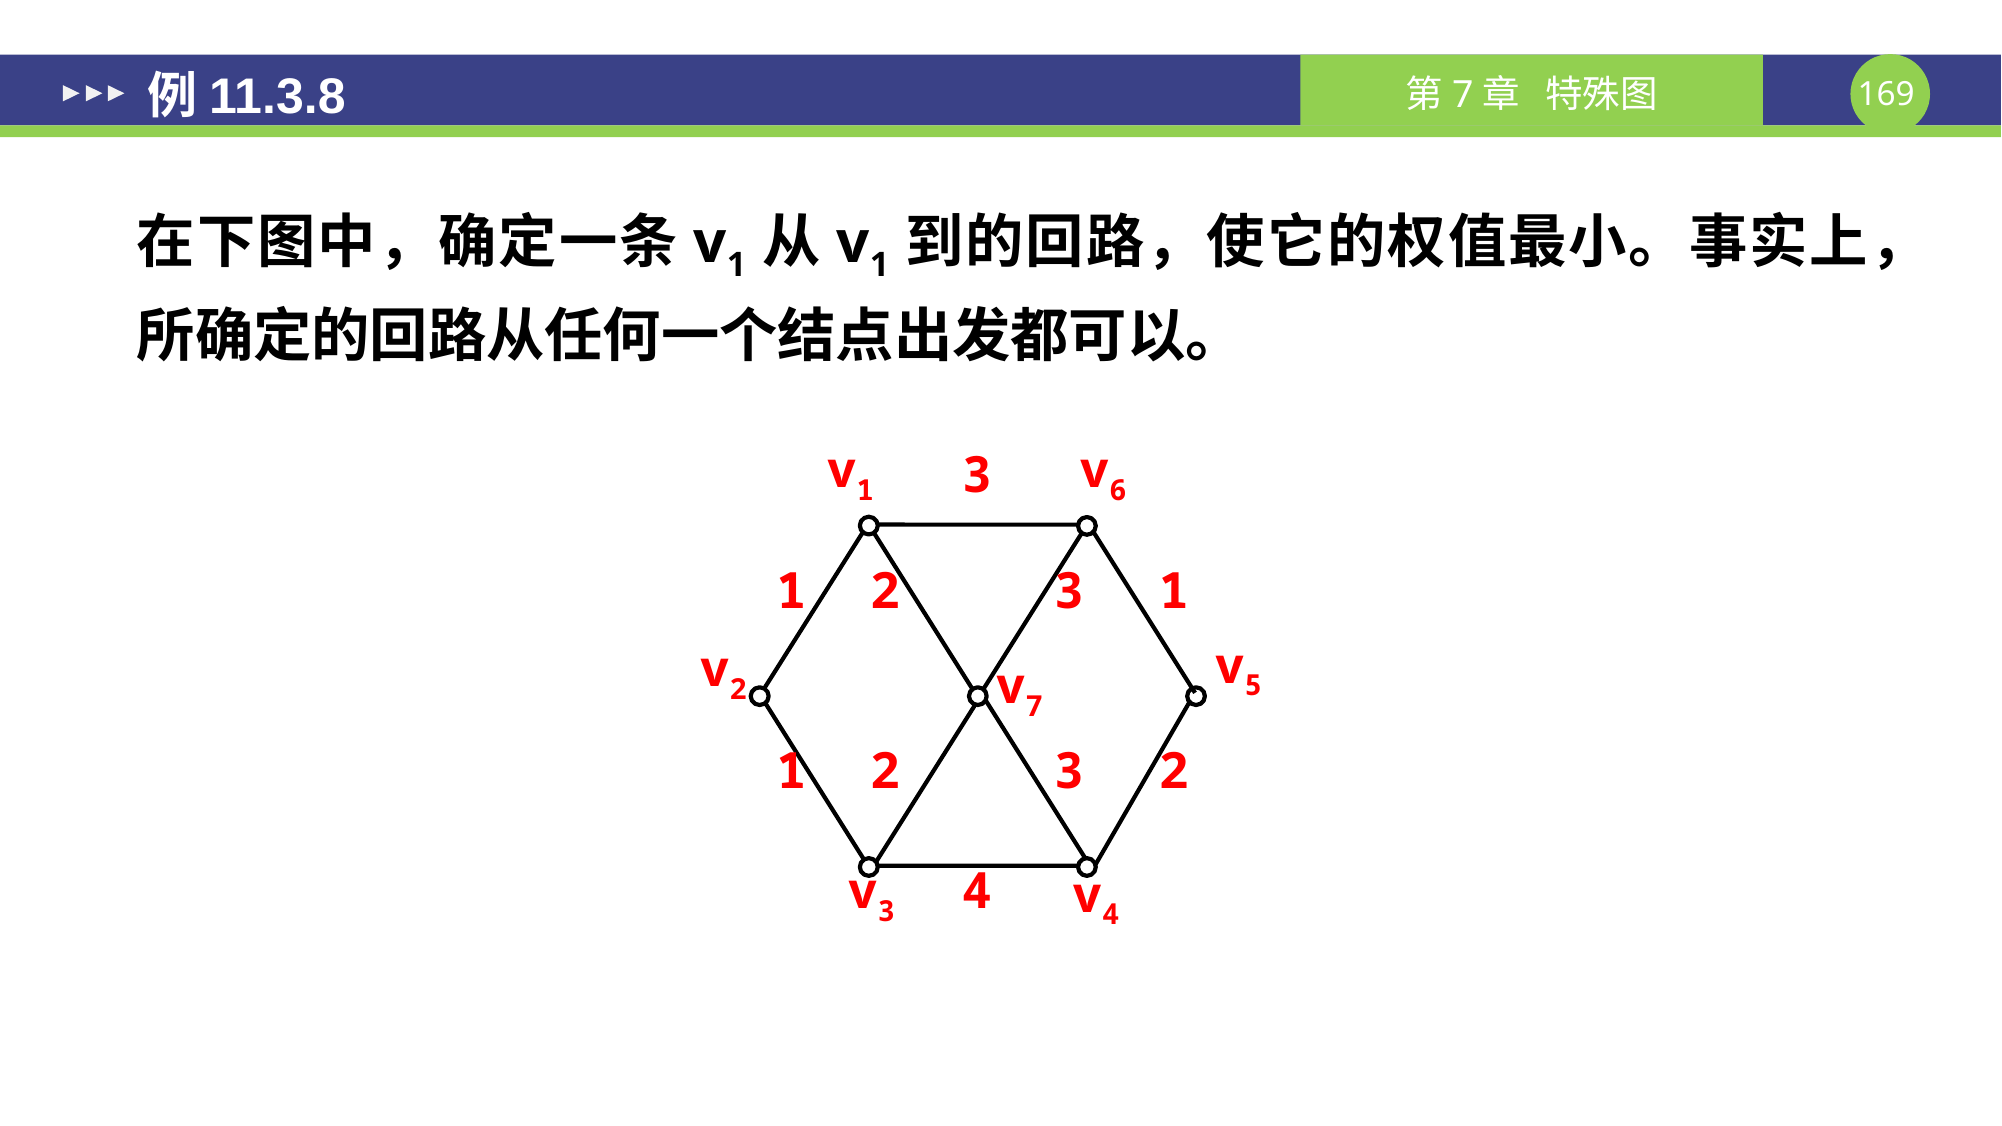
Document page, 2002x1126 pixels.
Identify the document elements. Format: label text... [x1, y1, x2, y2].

text_box 在下图中，确定一条v1从v1到的回路，使它的权值最小。事实上，所确定的回路从任何一个结点出发都可以。 [122, 180, 1885, 375]
title 例11.3.8 [127, 57, 1003, 129]
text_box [687, 437, 1274, 923]
